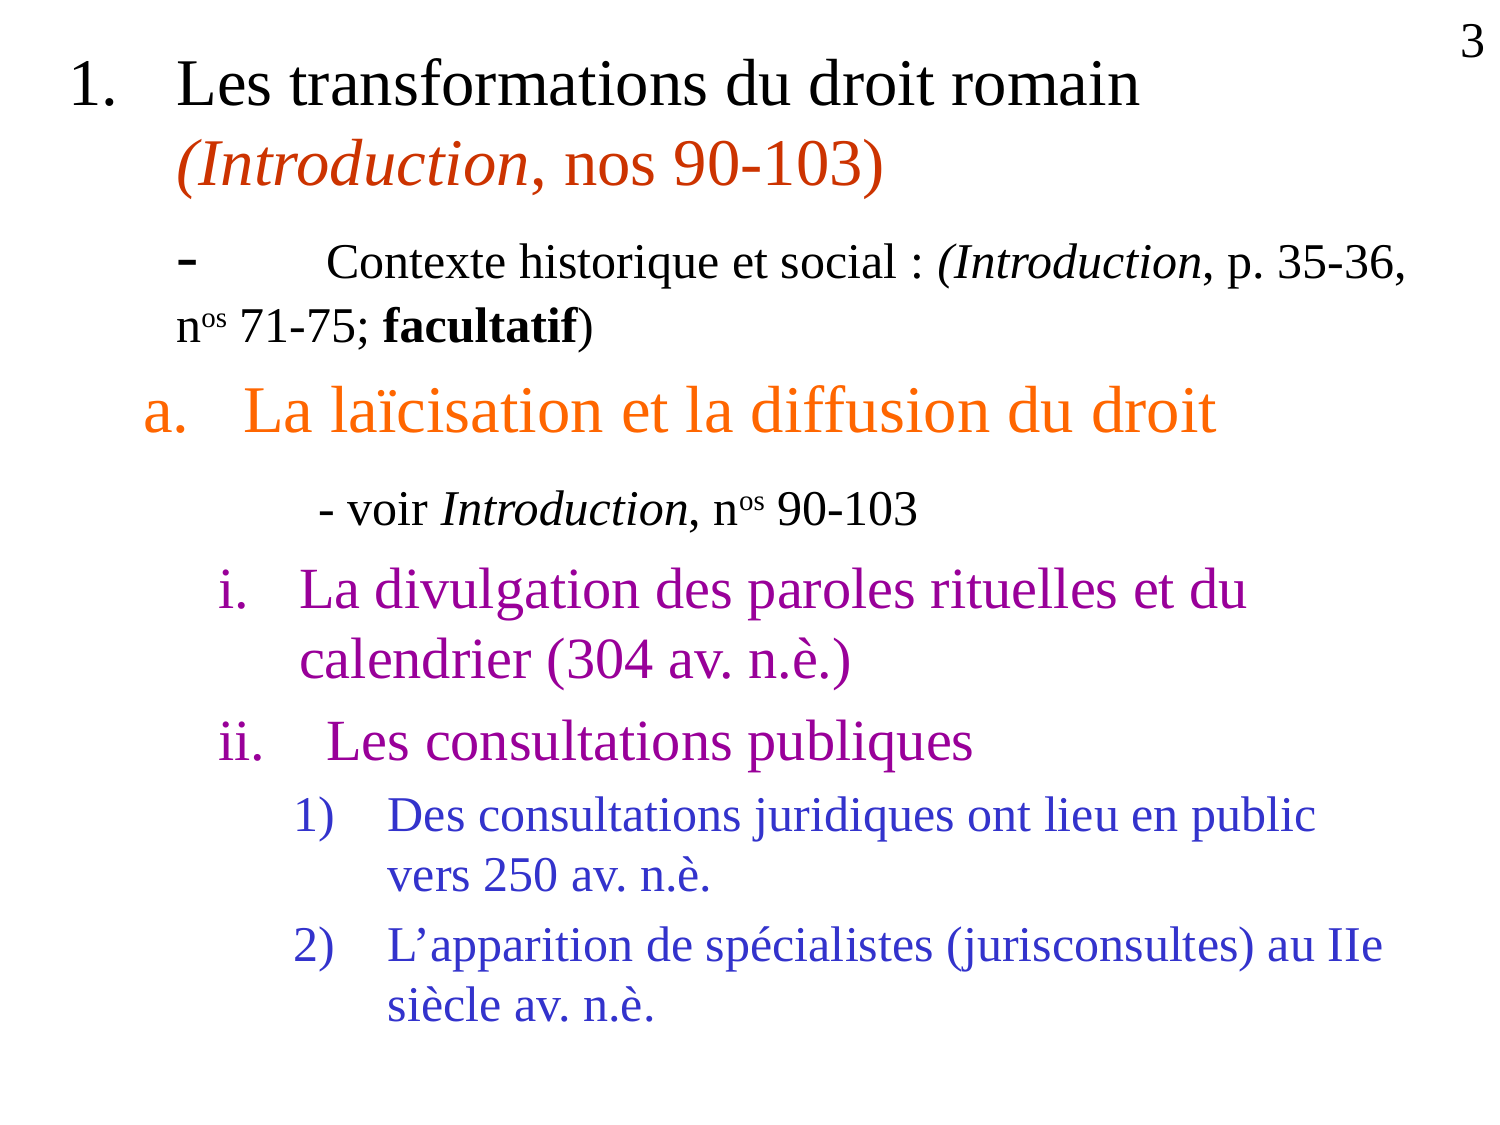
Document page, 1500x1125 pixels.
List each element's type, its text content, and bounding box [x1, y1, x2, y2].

list 1. Les transformations du droit romain (Introduction, nos 90-103) - Contexte historique et social : (Introduction, p. 35-36, nos 71-75; facultatif) a. La laïcisation et la diffusion du droit - voir Introduction, nos 90-103 La divulgation des paroles rituelles et du calendrier (304 av. n.è.) ii. Les consultations publiques Des consultations juridiques ont lieu en public vers 250 av. n.è. L’apparition de spécialistes (jurisconsultes) au IIe siècle av. n.è. [53, 31, 1424, 1094]
slide_number 3 [1387, 0, 1500, 63]
